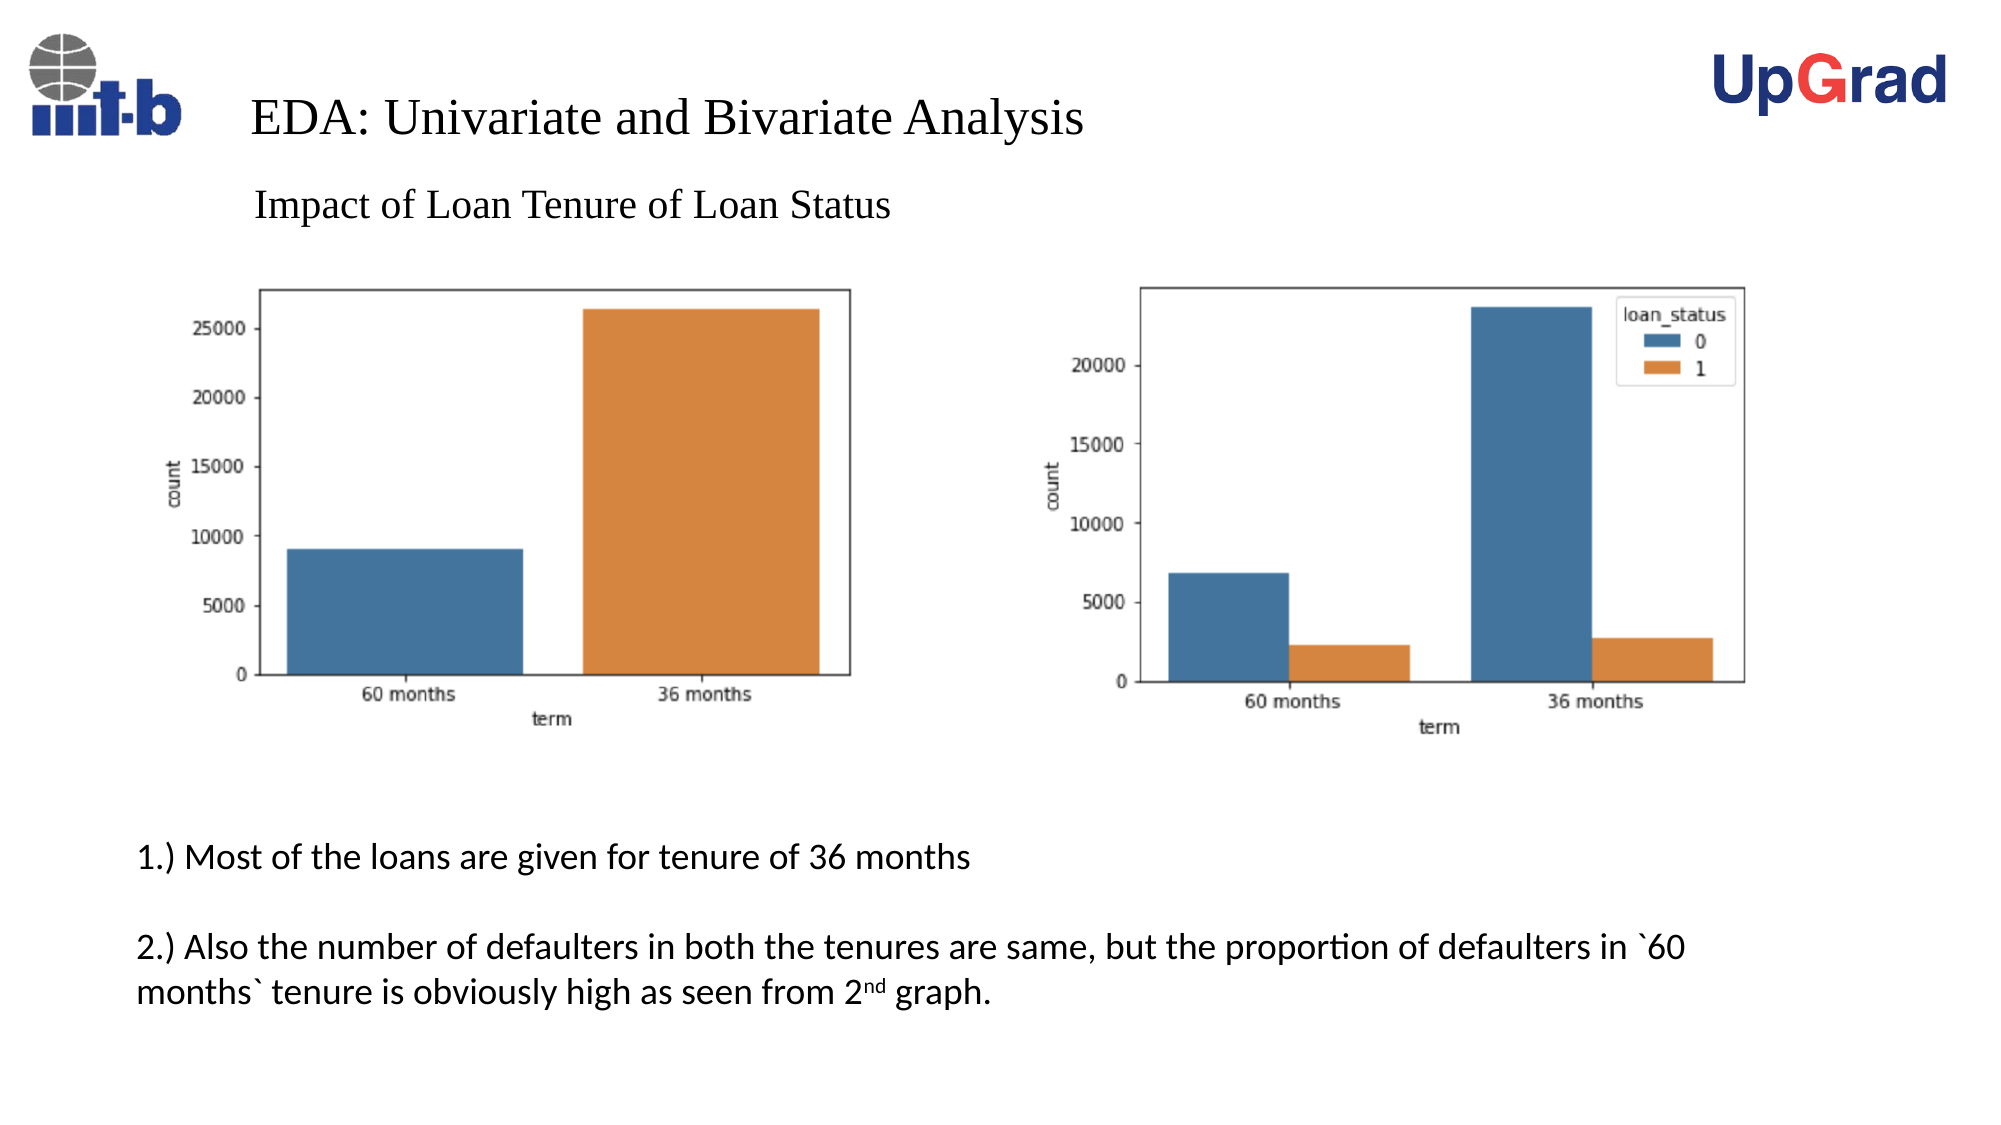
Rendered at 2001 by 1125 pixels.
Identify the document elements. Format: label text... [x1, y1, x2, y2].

picture [121, 280, 886, 748]
text_box 1.) Most of the loans are given for tenure of 36 months 2.) Also the number of defaulters in both the tenures are same, but the proportion of defaulters in `60 months` tenure is obviously high as seen from 2nd graph. [121, 824, 1714, 1020]
picture [1013, 283, 1781, 735]
picture [1714, 53, 1952, 116]
title EDA: Univariate and Bivariate Analysis [216, 62, 1745, 158]
text_box Impact of Loan Tenure of Loan Status [239, 169, 1320, 234]
picture [0, 29, 208, 163]
